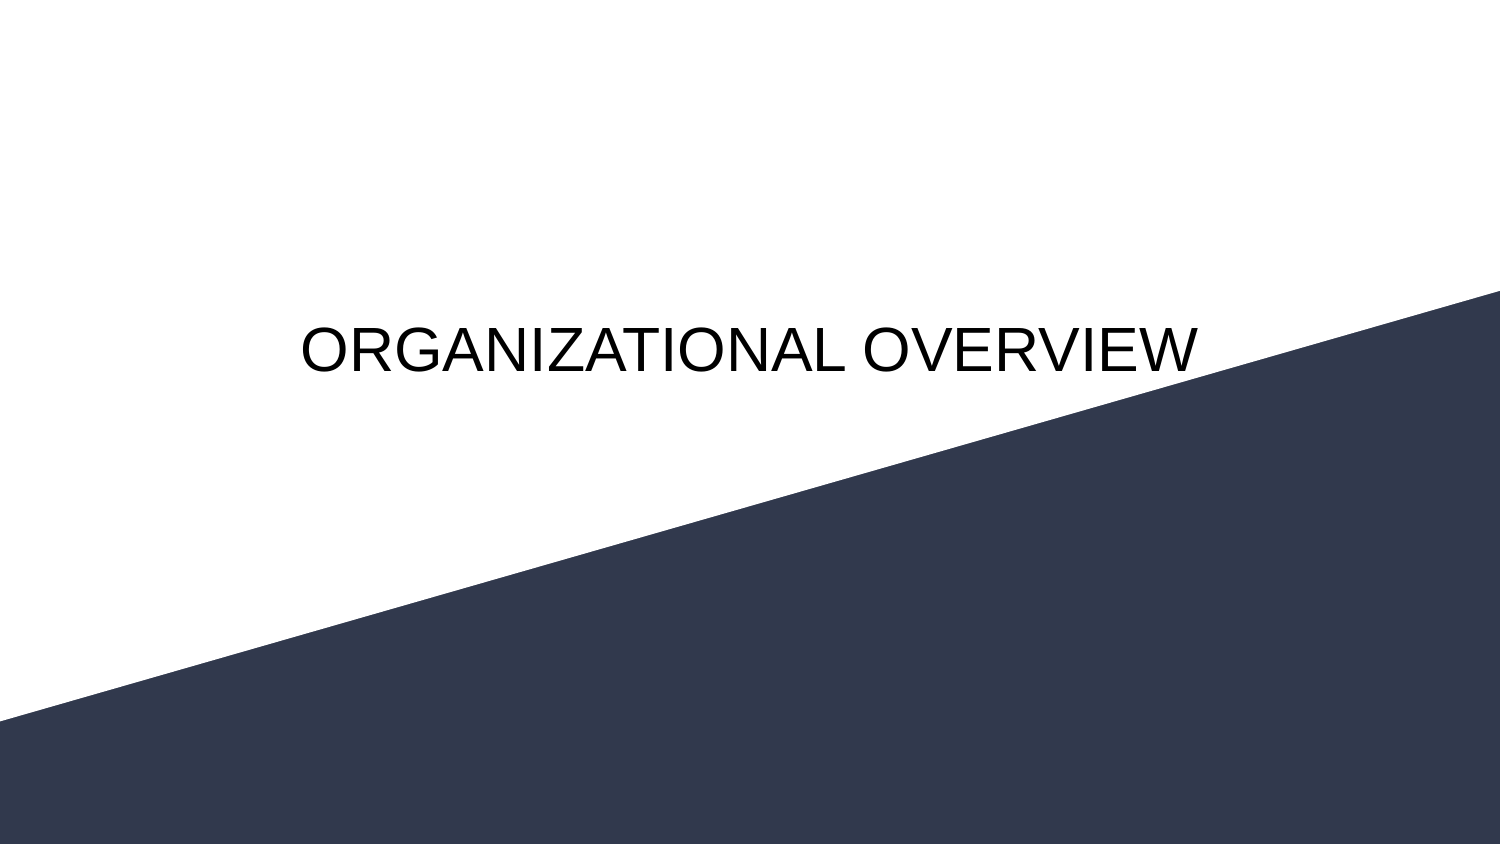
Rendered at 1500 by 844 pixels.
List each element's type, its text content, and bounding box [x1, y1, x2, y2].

title ORGANIZATIONAL OVERVIEW [51, 302, 1449, 514]
